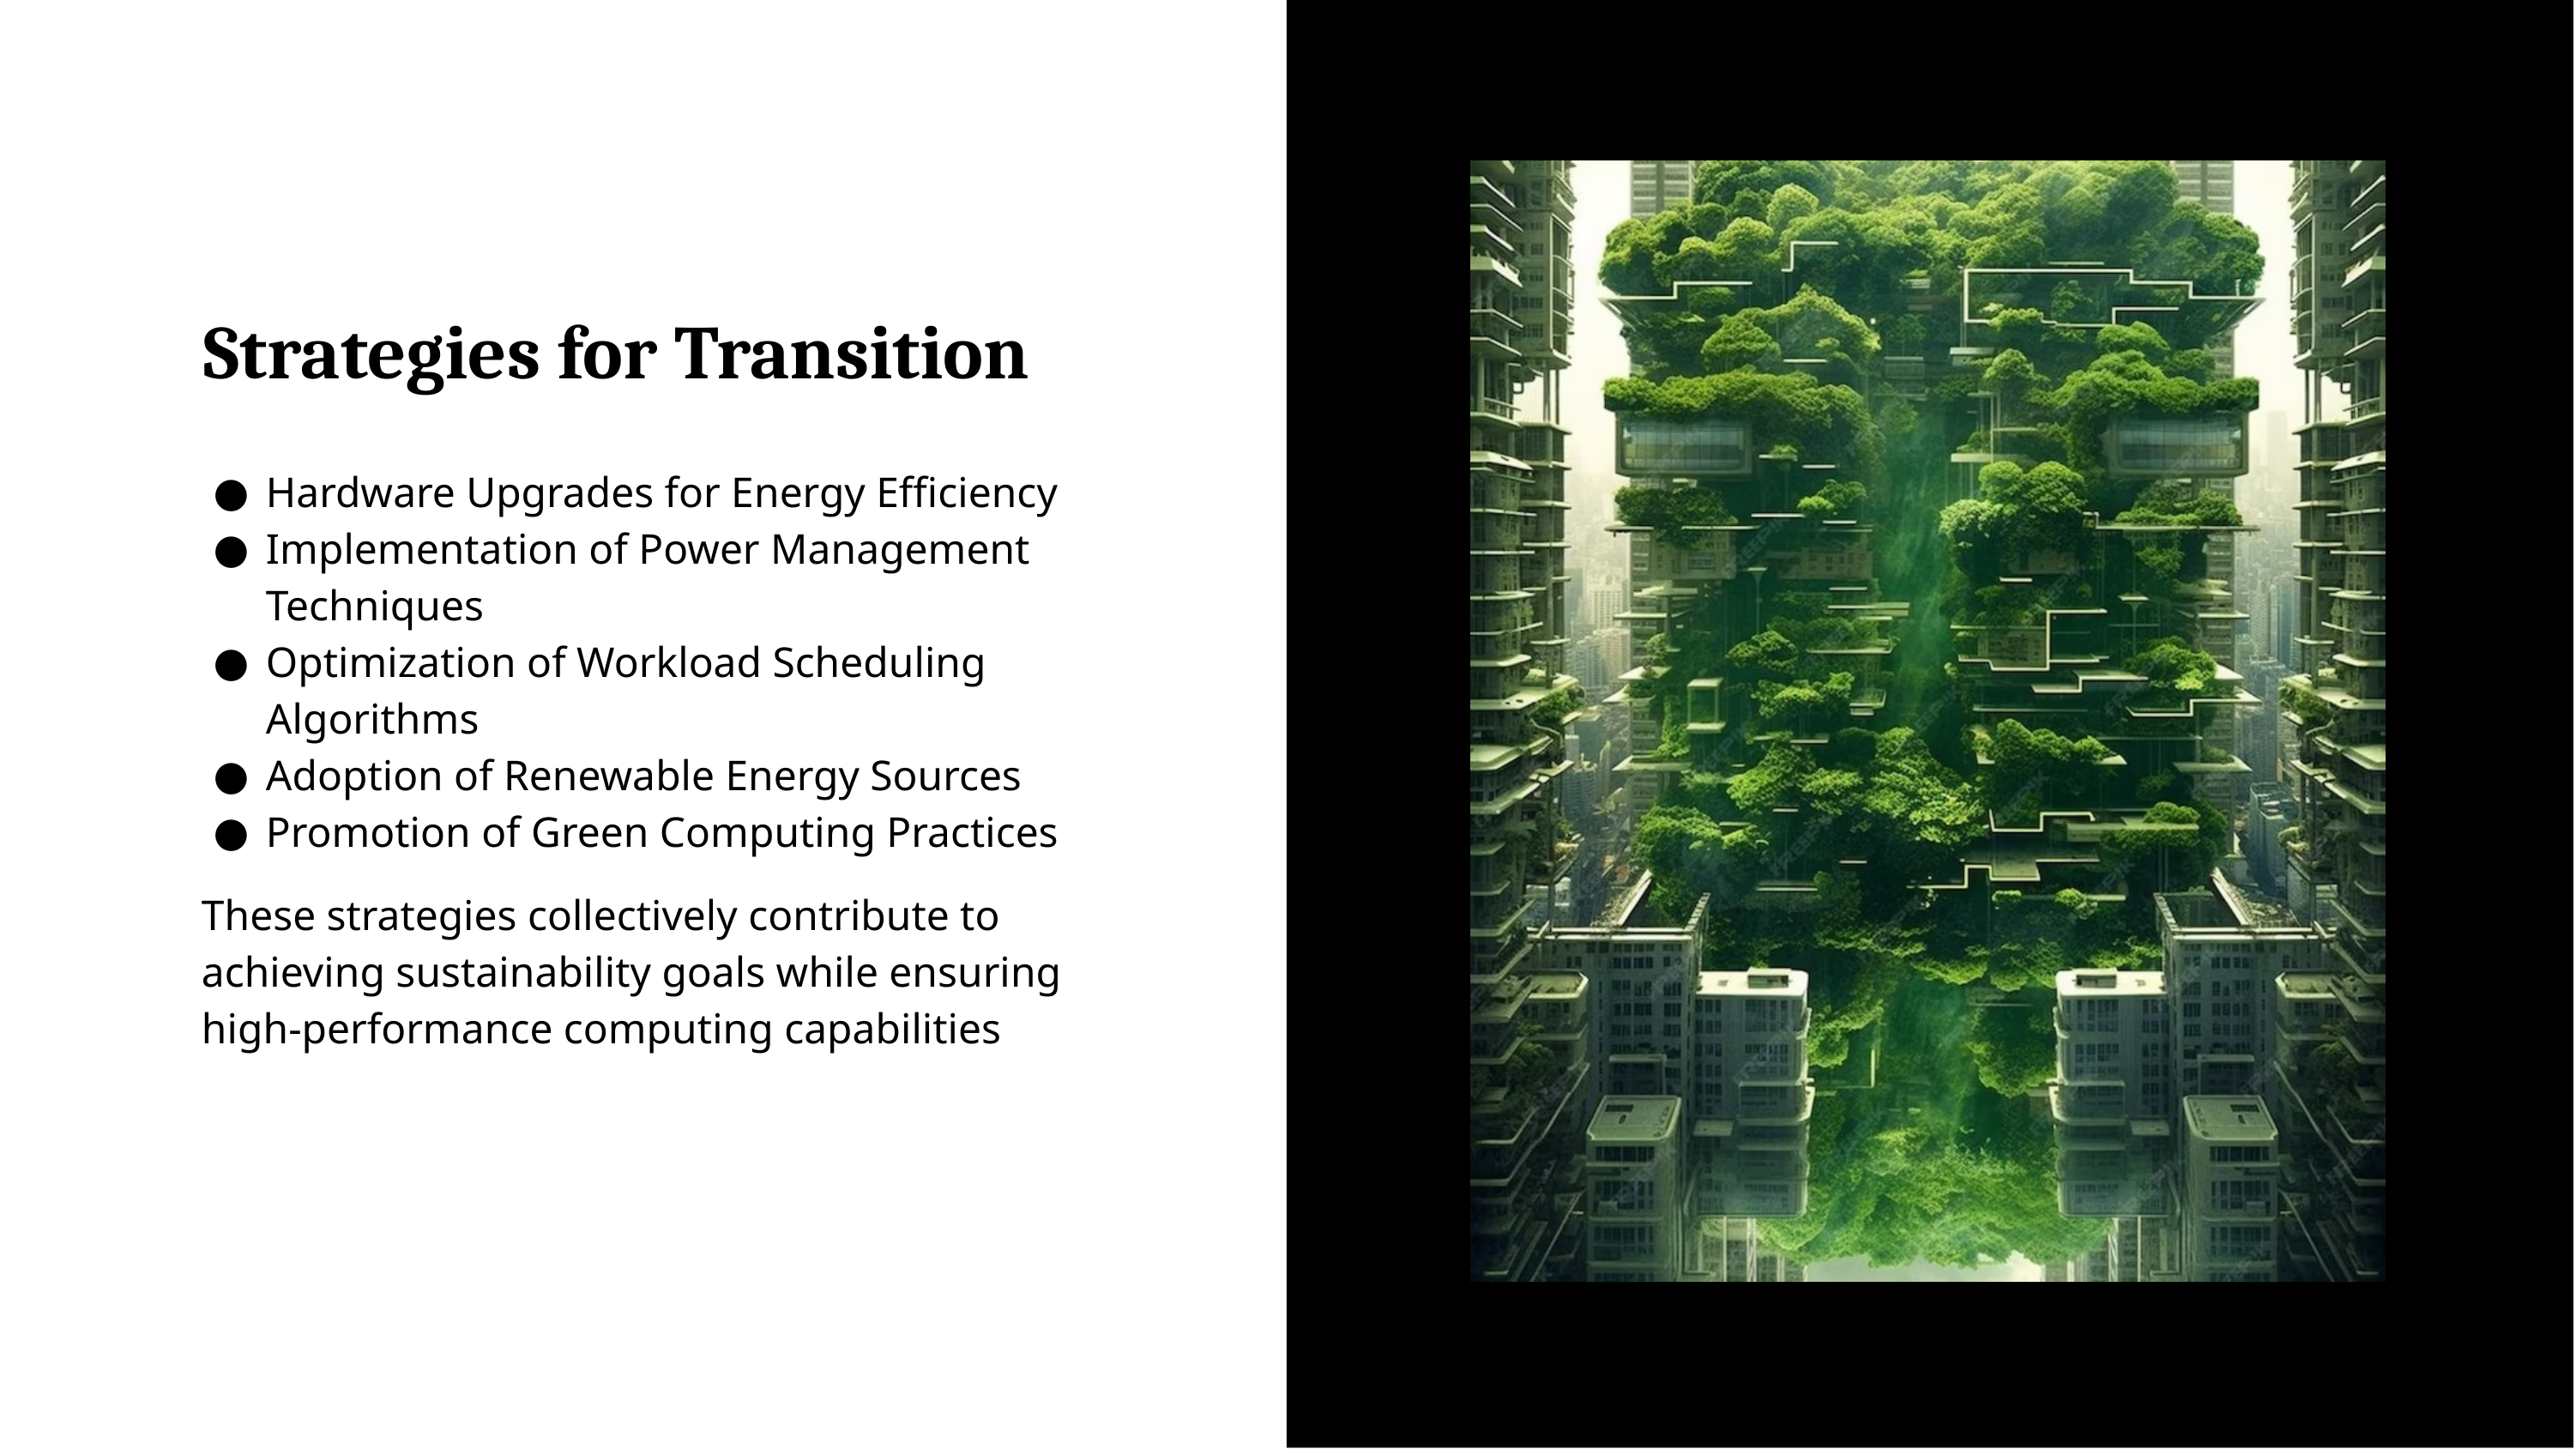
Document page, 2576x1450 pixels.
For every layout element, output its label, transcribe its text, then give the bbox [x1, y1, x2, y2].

title Strategies for Transition [202, 300, 1087, 456]
text_box Hardware Upgrades for Energy Efficiency Implementation of Power Management Techniques Optimization of Workload Scheduling Algorithms Adoption of Renewable Energy Sources Promotion of Green Computing Practices These strategies collectively contribute to achieving sustainability goals while ensuring high-performance computing capabilities [202, 456, 1091, 1111]
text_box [1286, 0, 2574, 1448]
